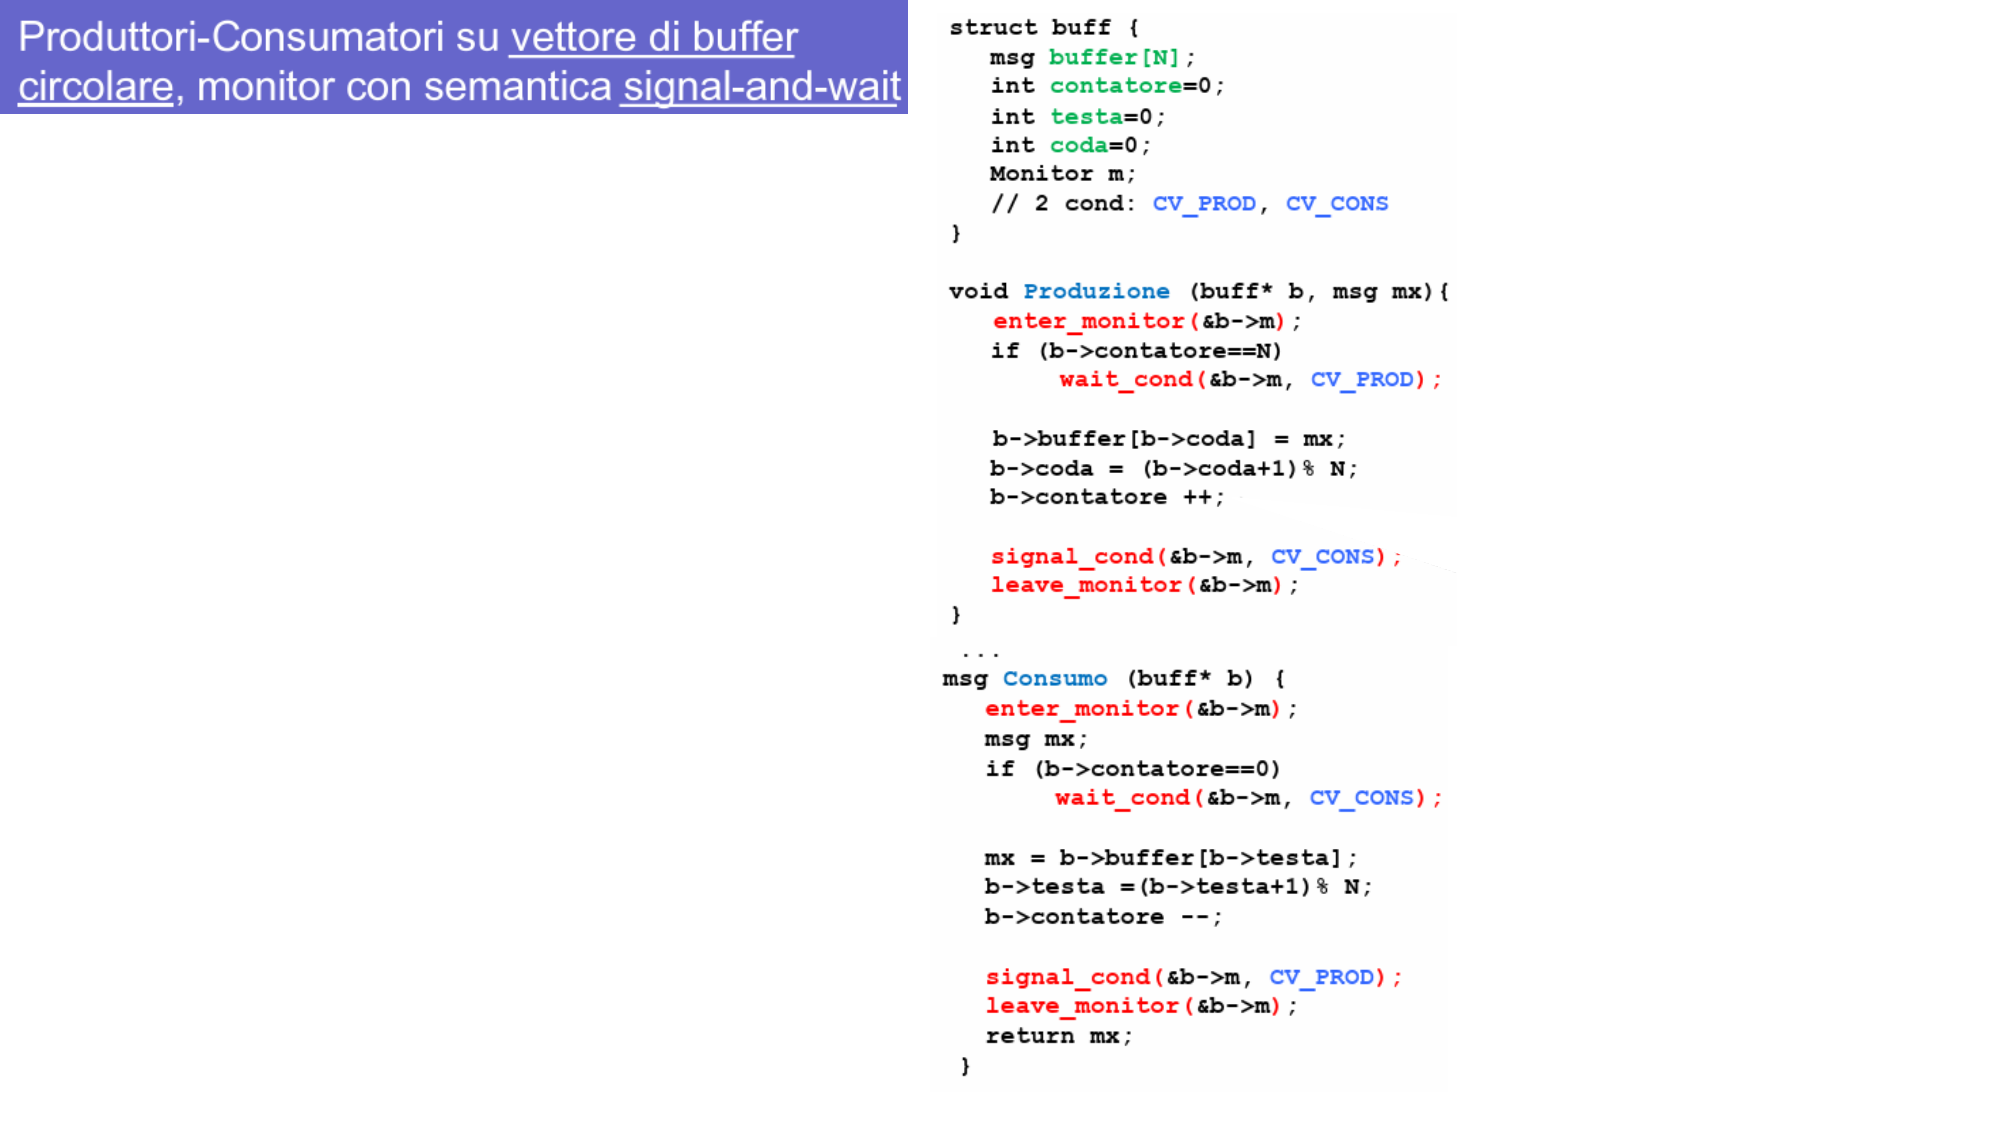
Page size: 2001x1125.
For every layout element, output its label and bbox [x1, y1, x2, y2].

text_box [930, 13, 1529, 1092]
picture [0, 0, 908, 114]
